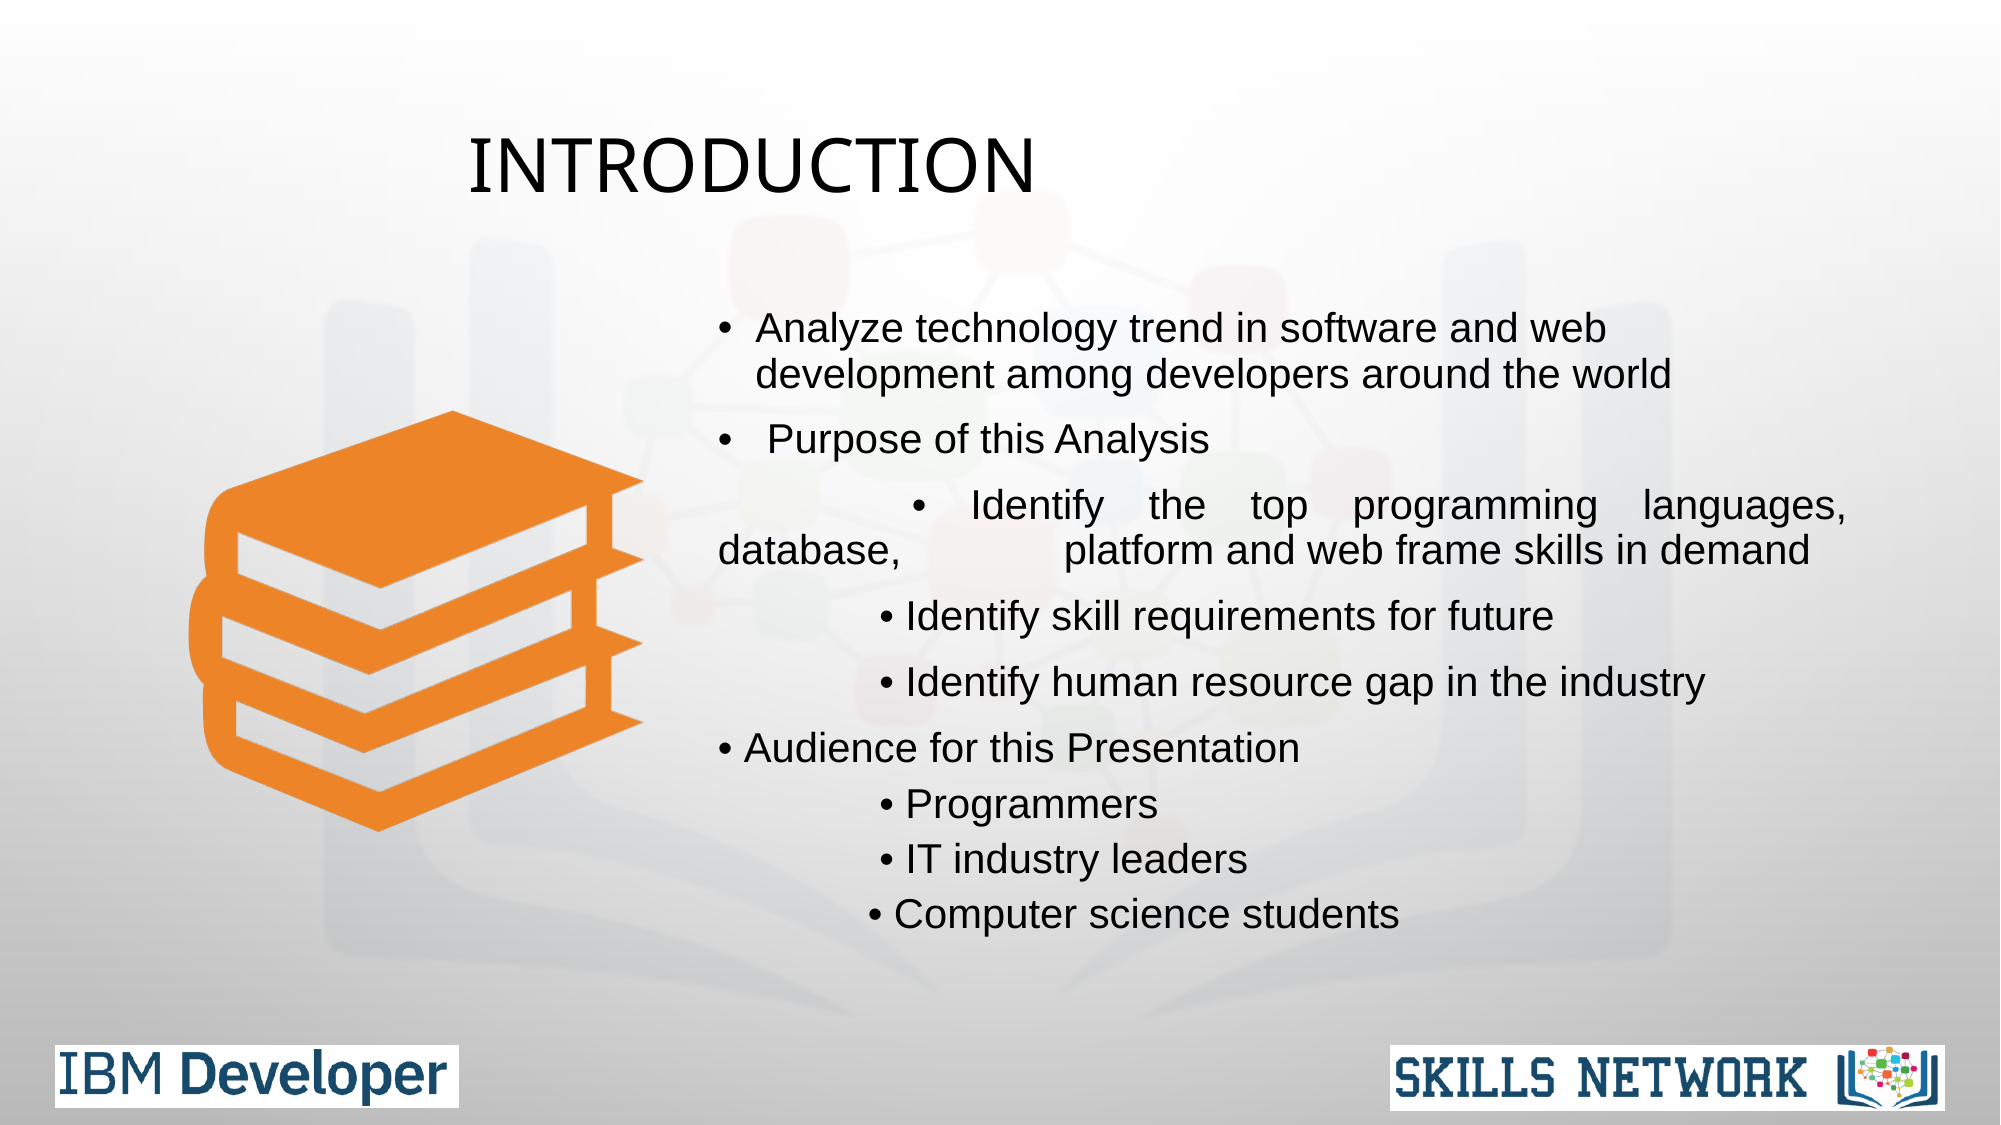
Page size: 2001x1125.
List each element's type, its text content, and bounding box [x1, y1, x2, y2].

picture [0, 0, 2000, 1125]
title INTRODUCTION [126, 59, 1381, 278]
text_box Analyze technology trend in software and web development among developers around the world • Purpose of this Analysis • Identify the top programming languages, database, platform and web frame skills in demand • Identify skill requirements for future • Identify human resource gap in the industry • Audience for this Presentation • Programmers • IT industry leaders • Computer science students [702, 299, 1863, 1014]
